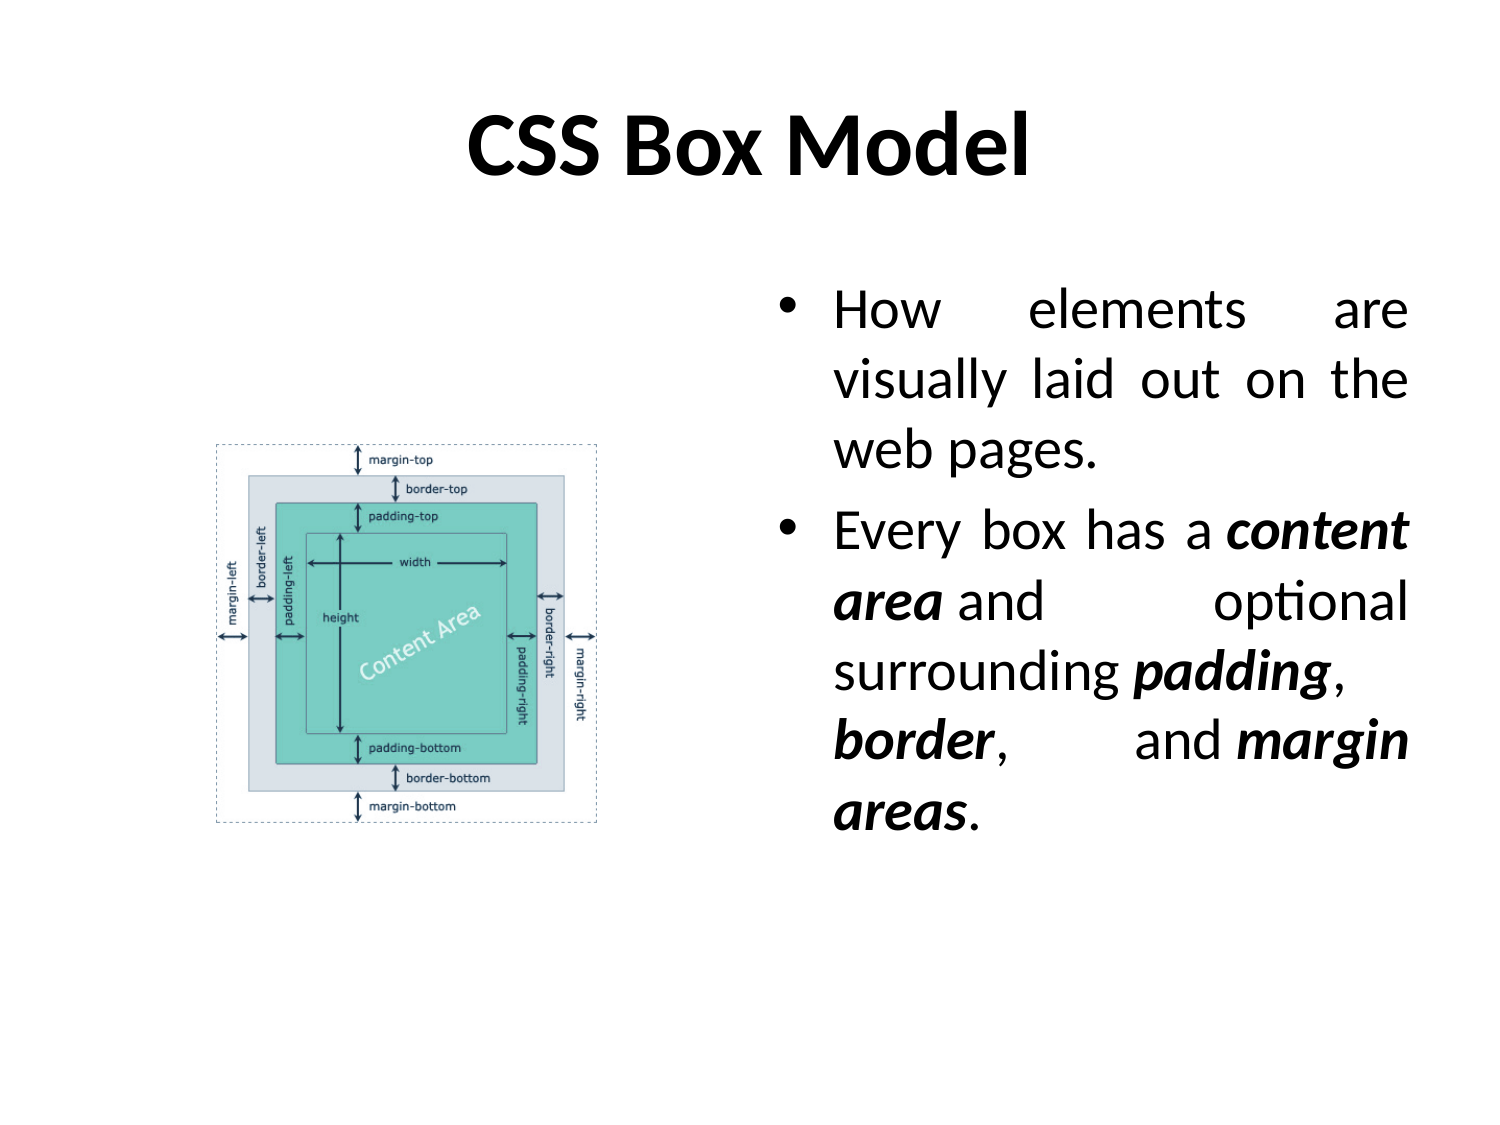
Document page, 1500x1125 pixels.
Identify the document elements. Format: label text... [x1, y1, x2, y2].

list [215, 443, 597, 824]
title CSS Box Model [75, 45, 1425, 233]
list How elements are visually laid out on the web pages. Every box has a content area and optional surrounding padding, border, and margin areas. [762, 262, 1425, 1005]
